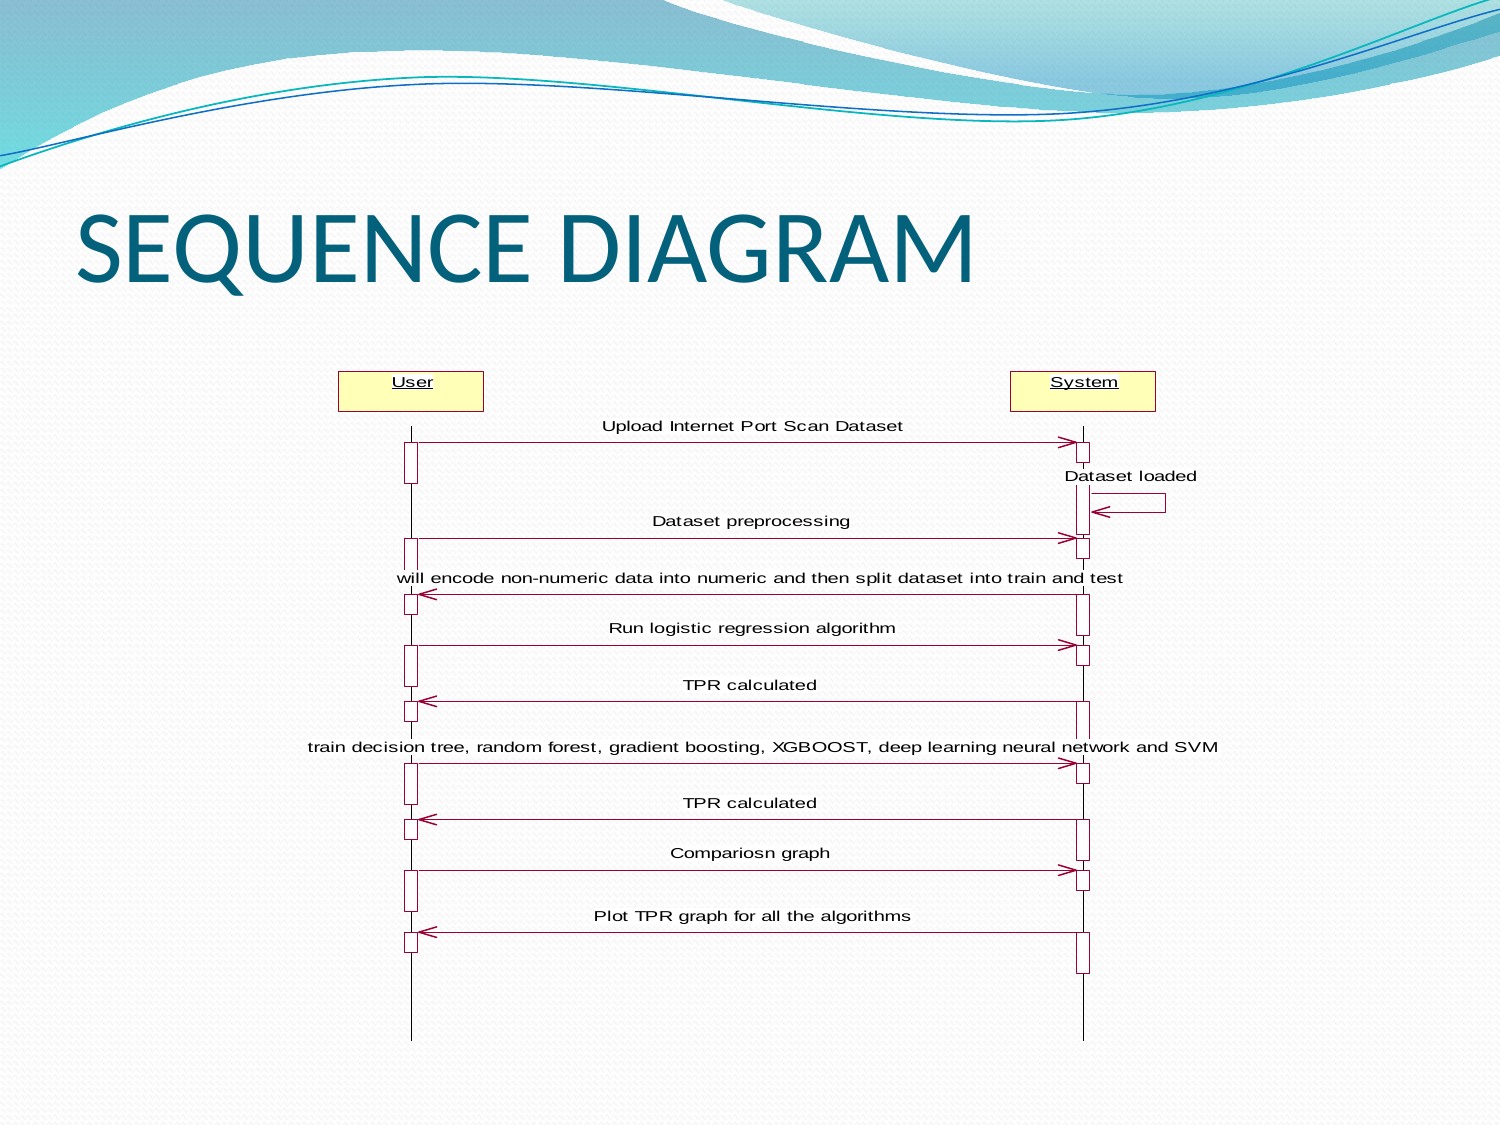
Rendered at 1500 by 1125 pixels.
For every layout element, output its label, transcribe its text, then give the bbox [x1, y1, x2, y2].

picture [262, 337, 1238, 1075]
title SEQUENCE DIAGRAM [75, 115, 1425, 303]
